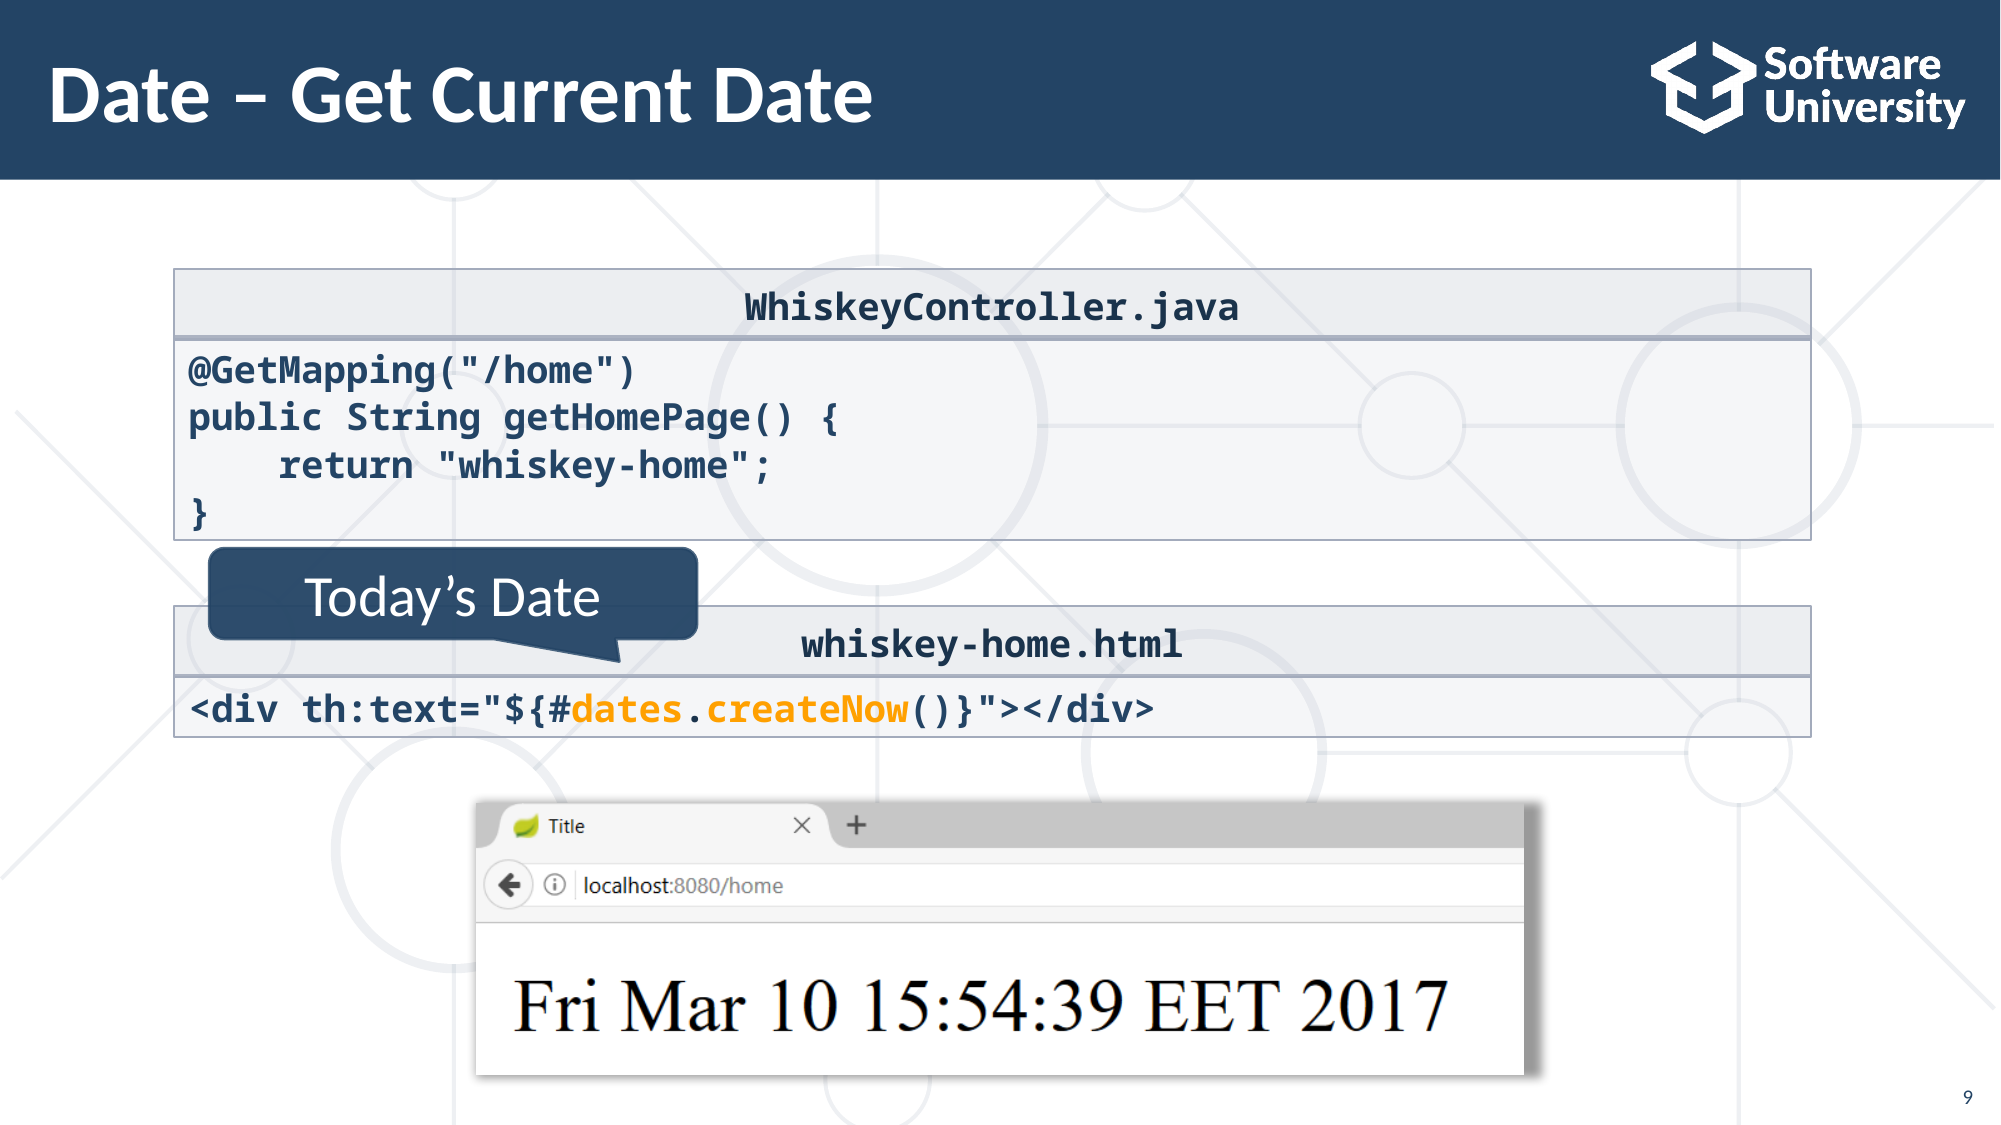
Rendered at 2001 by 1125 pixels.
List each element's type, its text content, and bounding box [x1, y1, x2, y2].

text_box Today’s Date [207, 546, 700, 664]
title Date – Get Current Date [31, 16, 1625, 162]
text_box WhiskeyController.java [173, 268, 1812, 340]
text_box @GetMapping("/home") public String getHomePage() { return "whiskey-home"; } [173, 340, 1812, 541]
text_box <div th:text="${#dates.createNow()}"></div> [173, 677, 1812, 738]
slide_number 9 [1927, 1067, 1989, 1117]
text_box whiskey-home.html [173, 606, 1812, 677]
picture [1651, 41, 1966, 134]
picture [476, 803, 1524, 1075]
